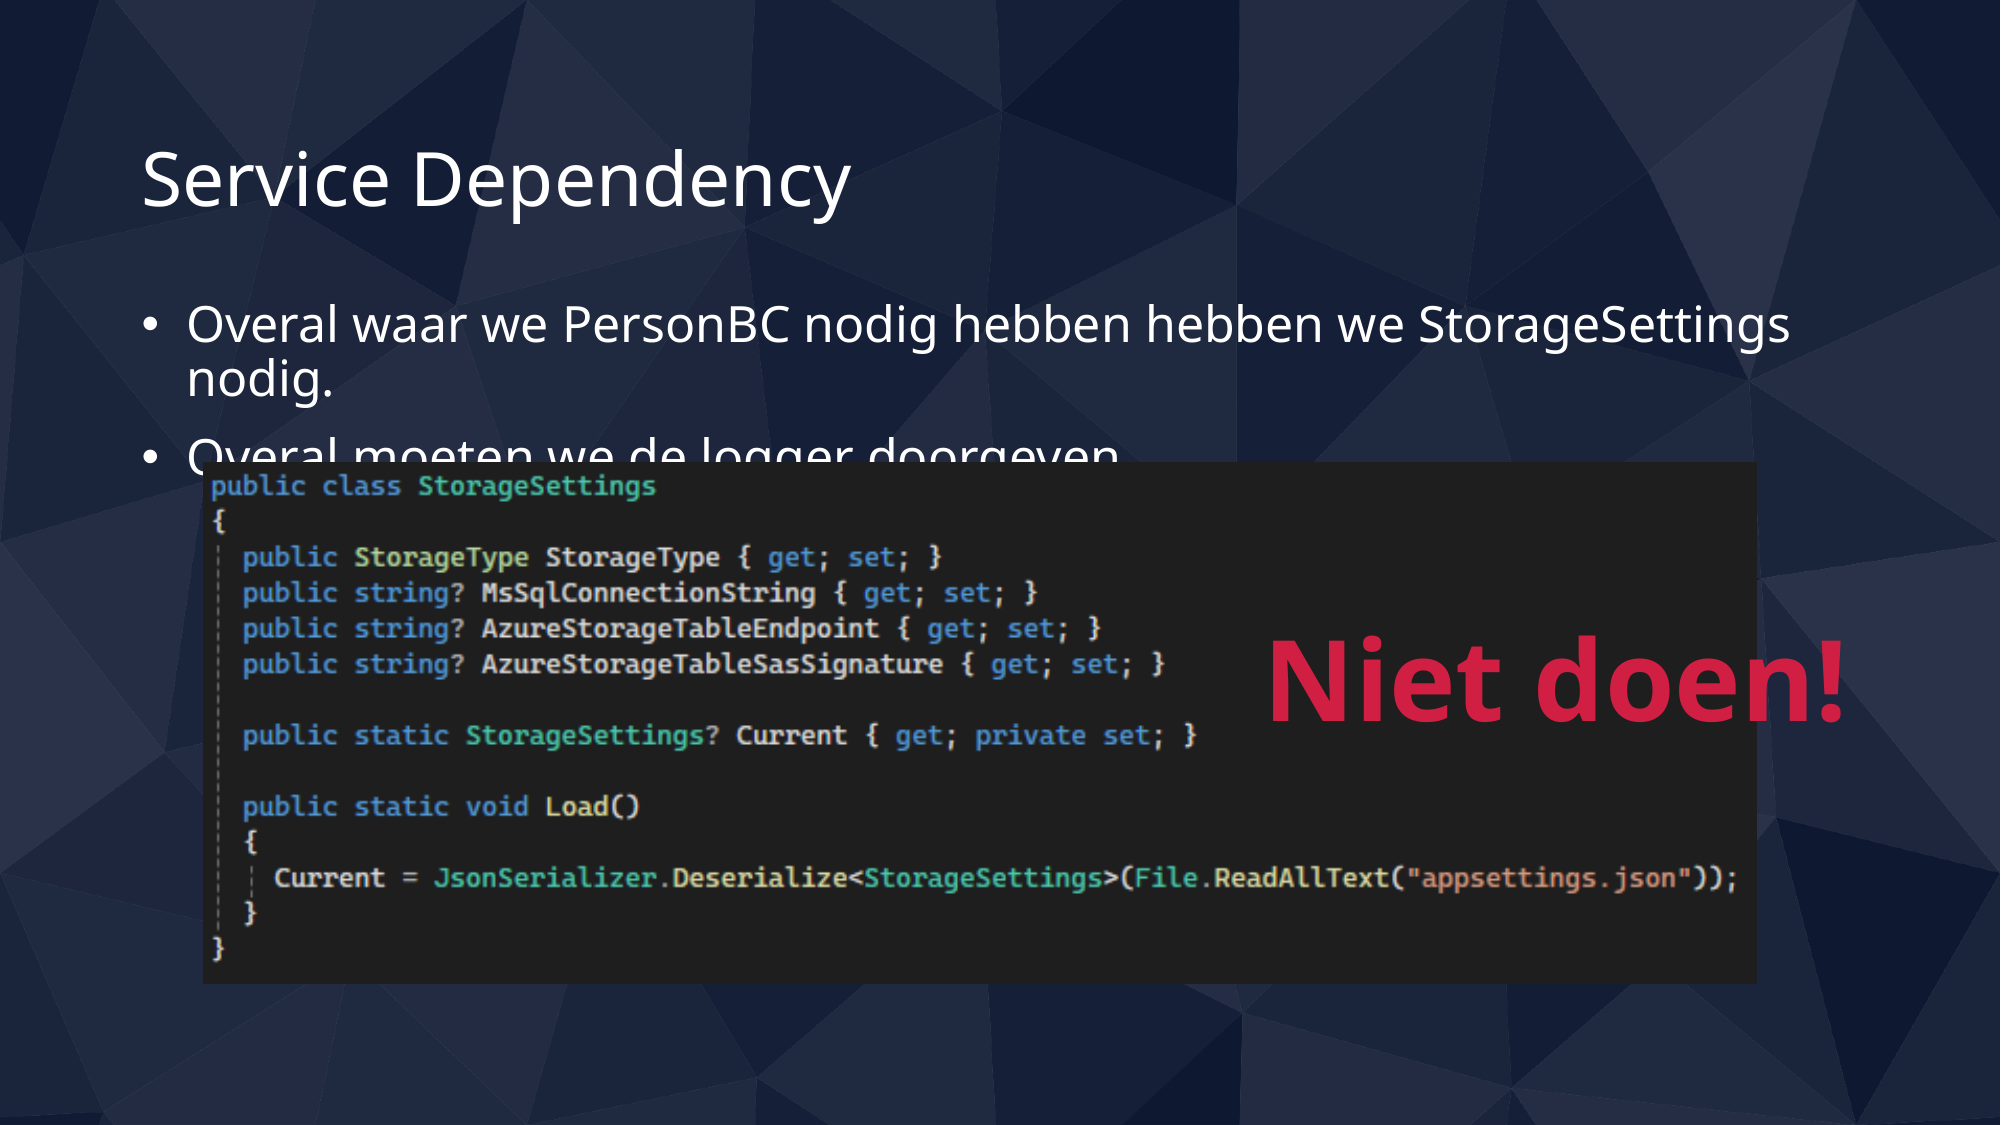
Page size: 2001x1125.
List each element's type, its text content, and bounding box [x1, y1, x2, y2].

picture [0, 0, 2000, 1125]
title Service Dependency [141, 141, 1859, 230]
list Overal waar we PersonBC nodig hebben hebben we StorageSettings nodig. Overal moeten we de logger doorgeven. [141, 299, 1859, 984]
text_box Niet doen! [1757, 601, 1863, 752]
